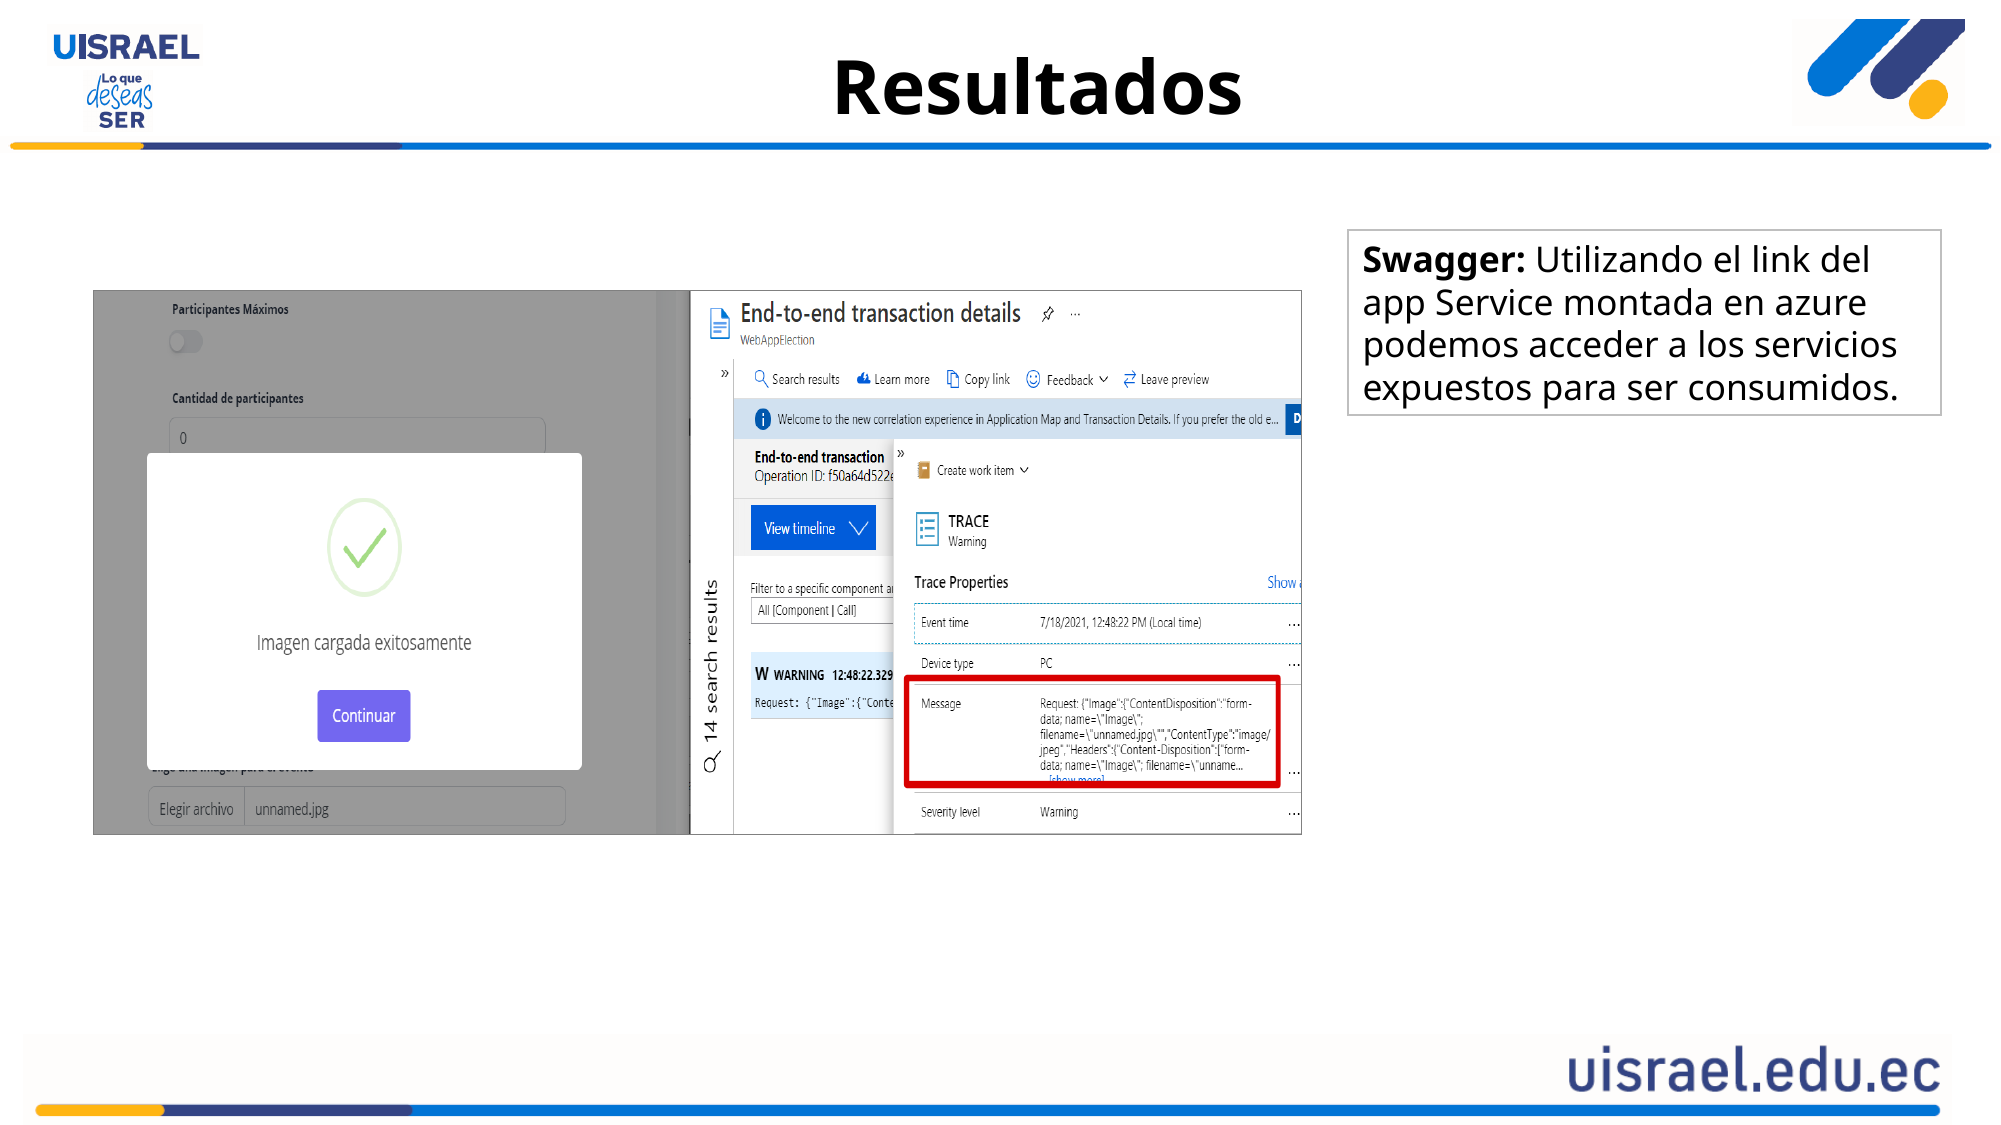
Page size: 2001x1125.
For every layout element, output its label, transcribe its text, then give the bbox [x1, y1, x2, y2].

picture [1792, 19, 1965, 126]
picture [23, 1034, 1952, 1125]
picture [83, 70, 153, 132]
text_box Swagger: Utilizando el link del app Service montada en azure podemos acceder a los servicios expuestos para ser consumidos. [1347, 229, 1942, 416]
picture [0, 136, 2000, 153]
text_box Resultados [196, 32, 1880, 138]
picture [93, 290, 1302, 835]
picture [47, 24, 203, 66]
